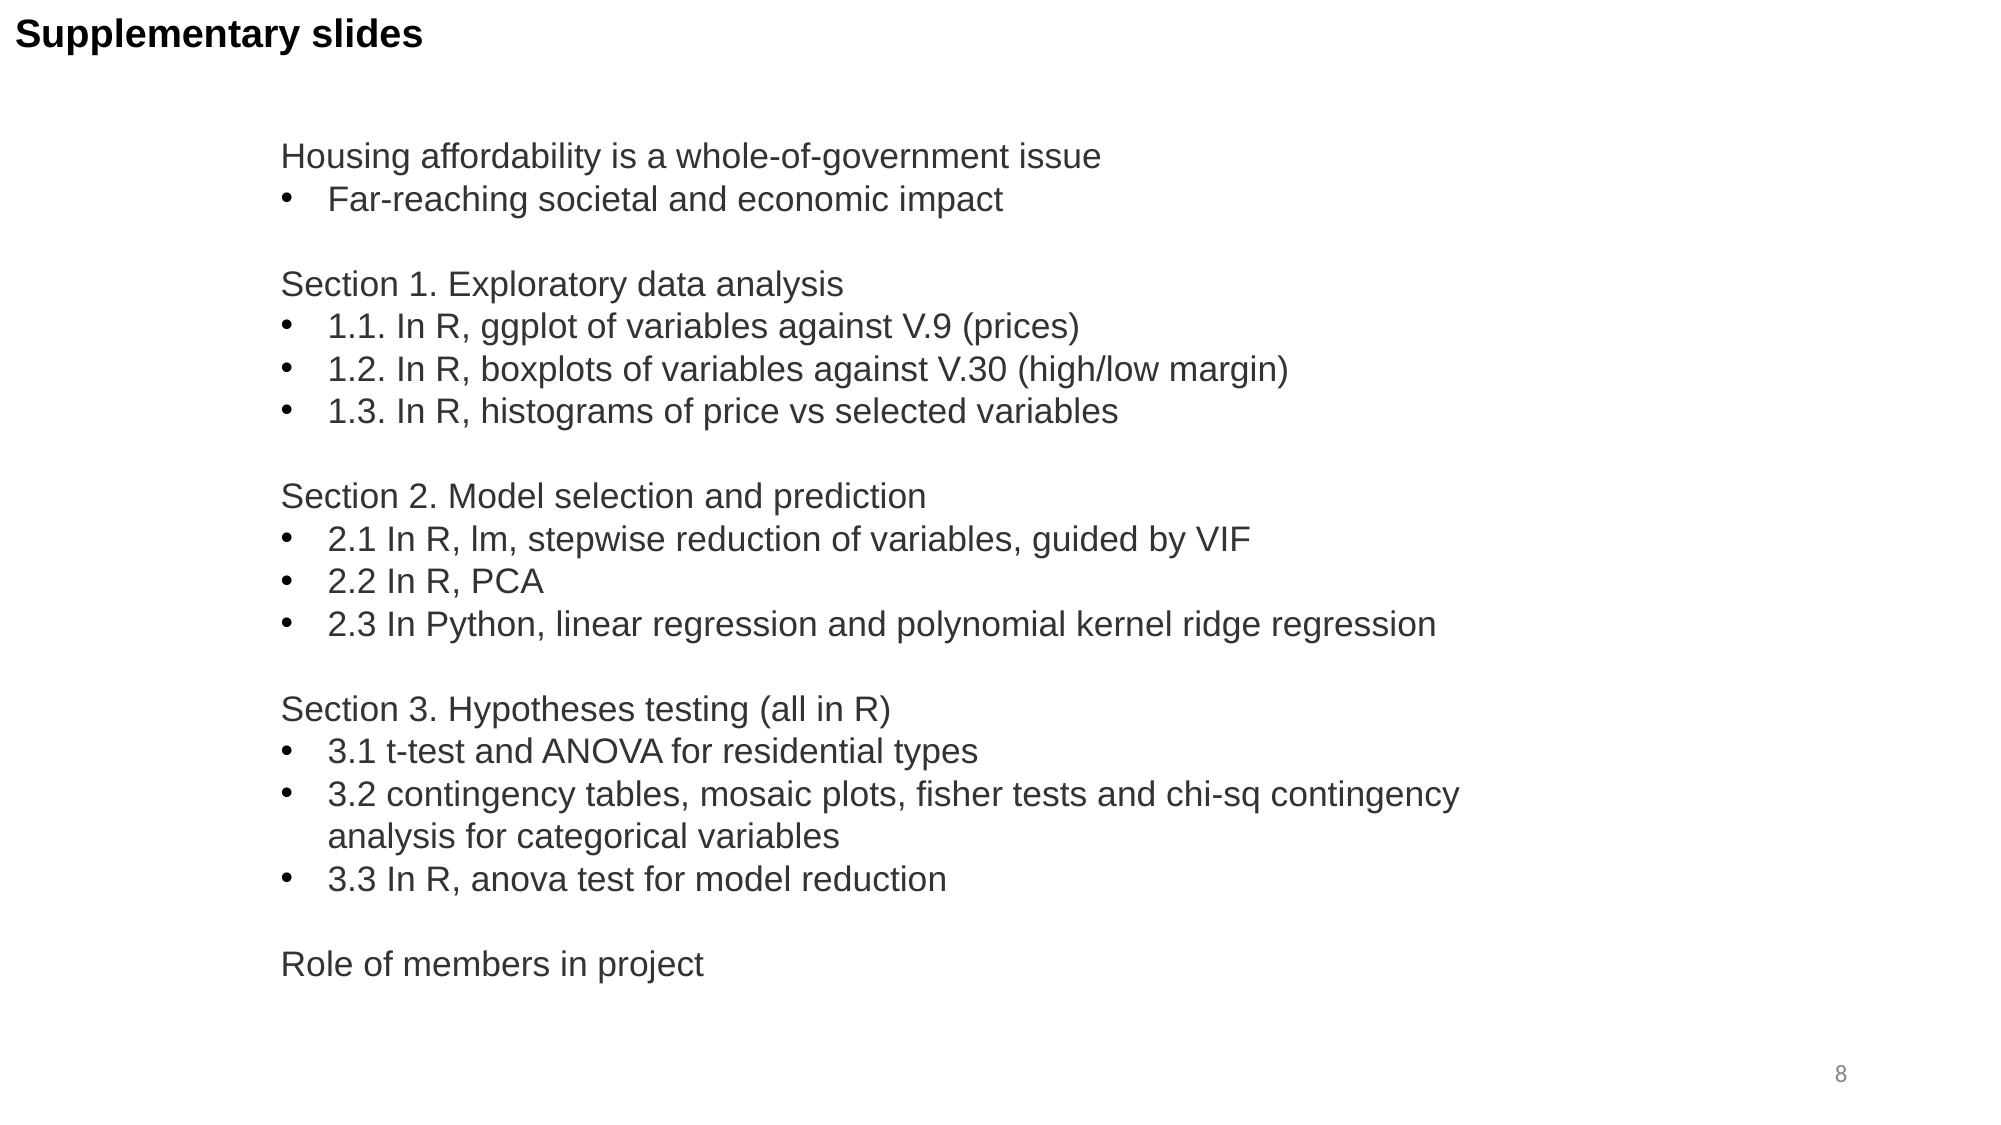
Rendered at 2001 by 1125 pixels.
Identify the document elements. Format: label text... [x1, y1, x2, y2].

slide_number 8 [1412, 1042, 1863, 1103]
text_box Supplementary slides [0, 0, 1794, 63]
text_box Housing affordability is a whole-of-government issue Far-reaching societal and economic impact Section 1. Exploratory data analysis 1.1. In R, ggplot of variables against V.9 (prices) 1.2. In R, boxplots of variables against V.30 (high/low margin) 1.3. In R, histograms of price vs selected variables Section 2. Model selection and prediction 2.1 In R, lm, stepwise reduction of variables, guided by VIF 2.2 In R, PCA 2.3 In Python, linear regression and polynomial kernel ridge regression Section 3. Hypotheses testing (all in R) 3.1 t-test and ANOVA for residential types 3.2 contingency tables, mosaic plots, fisher tests and chi-sq contingency analysis for categorical variables 3.3 In R, anova test for model reduction Role of members in project [265, 125, 1529, 992]
